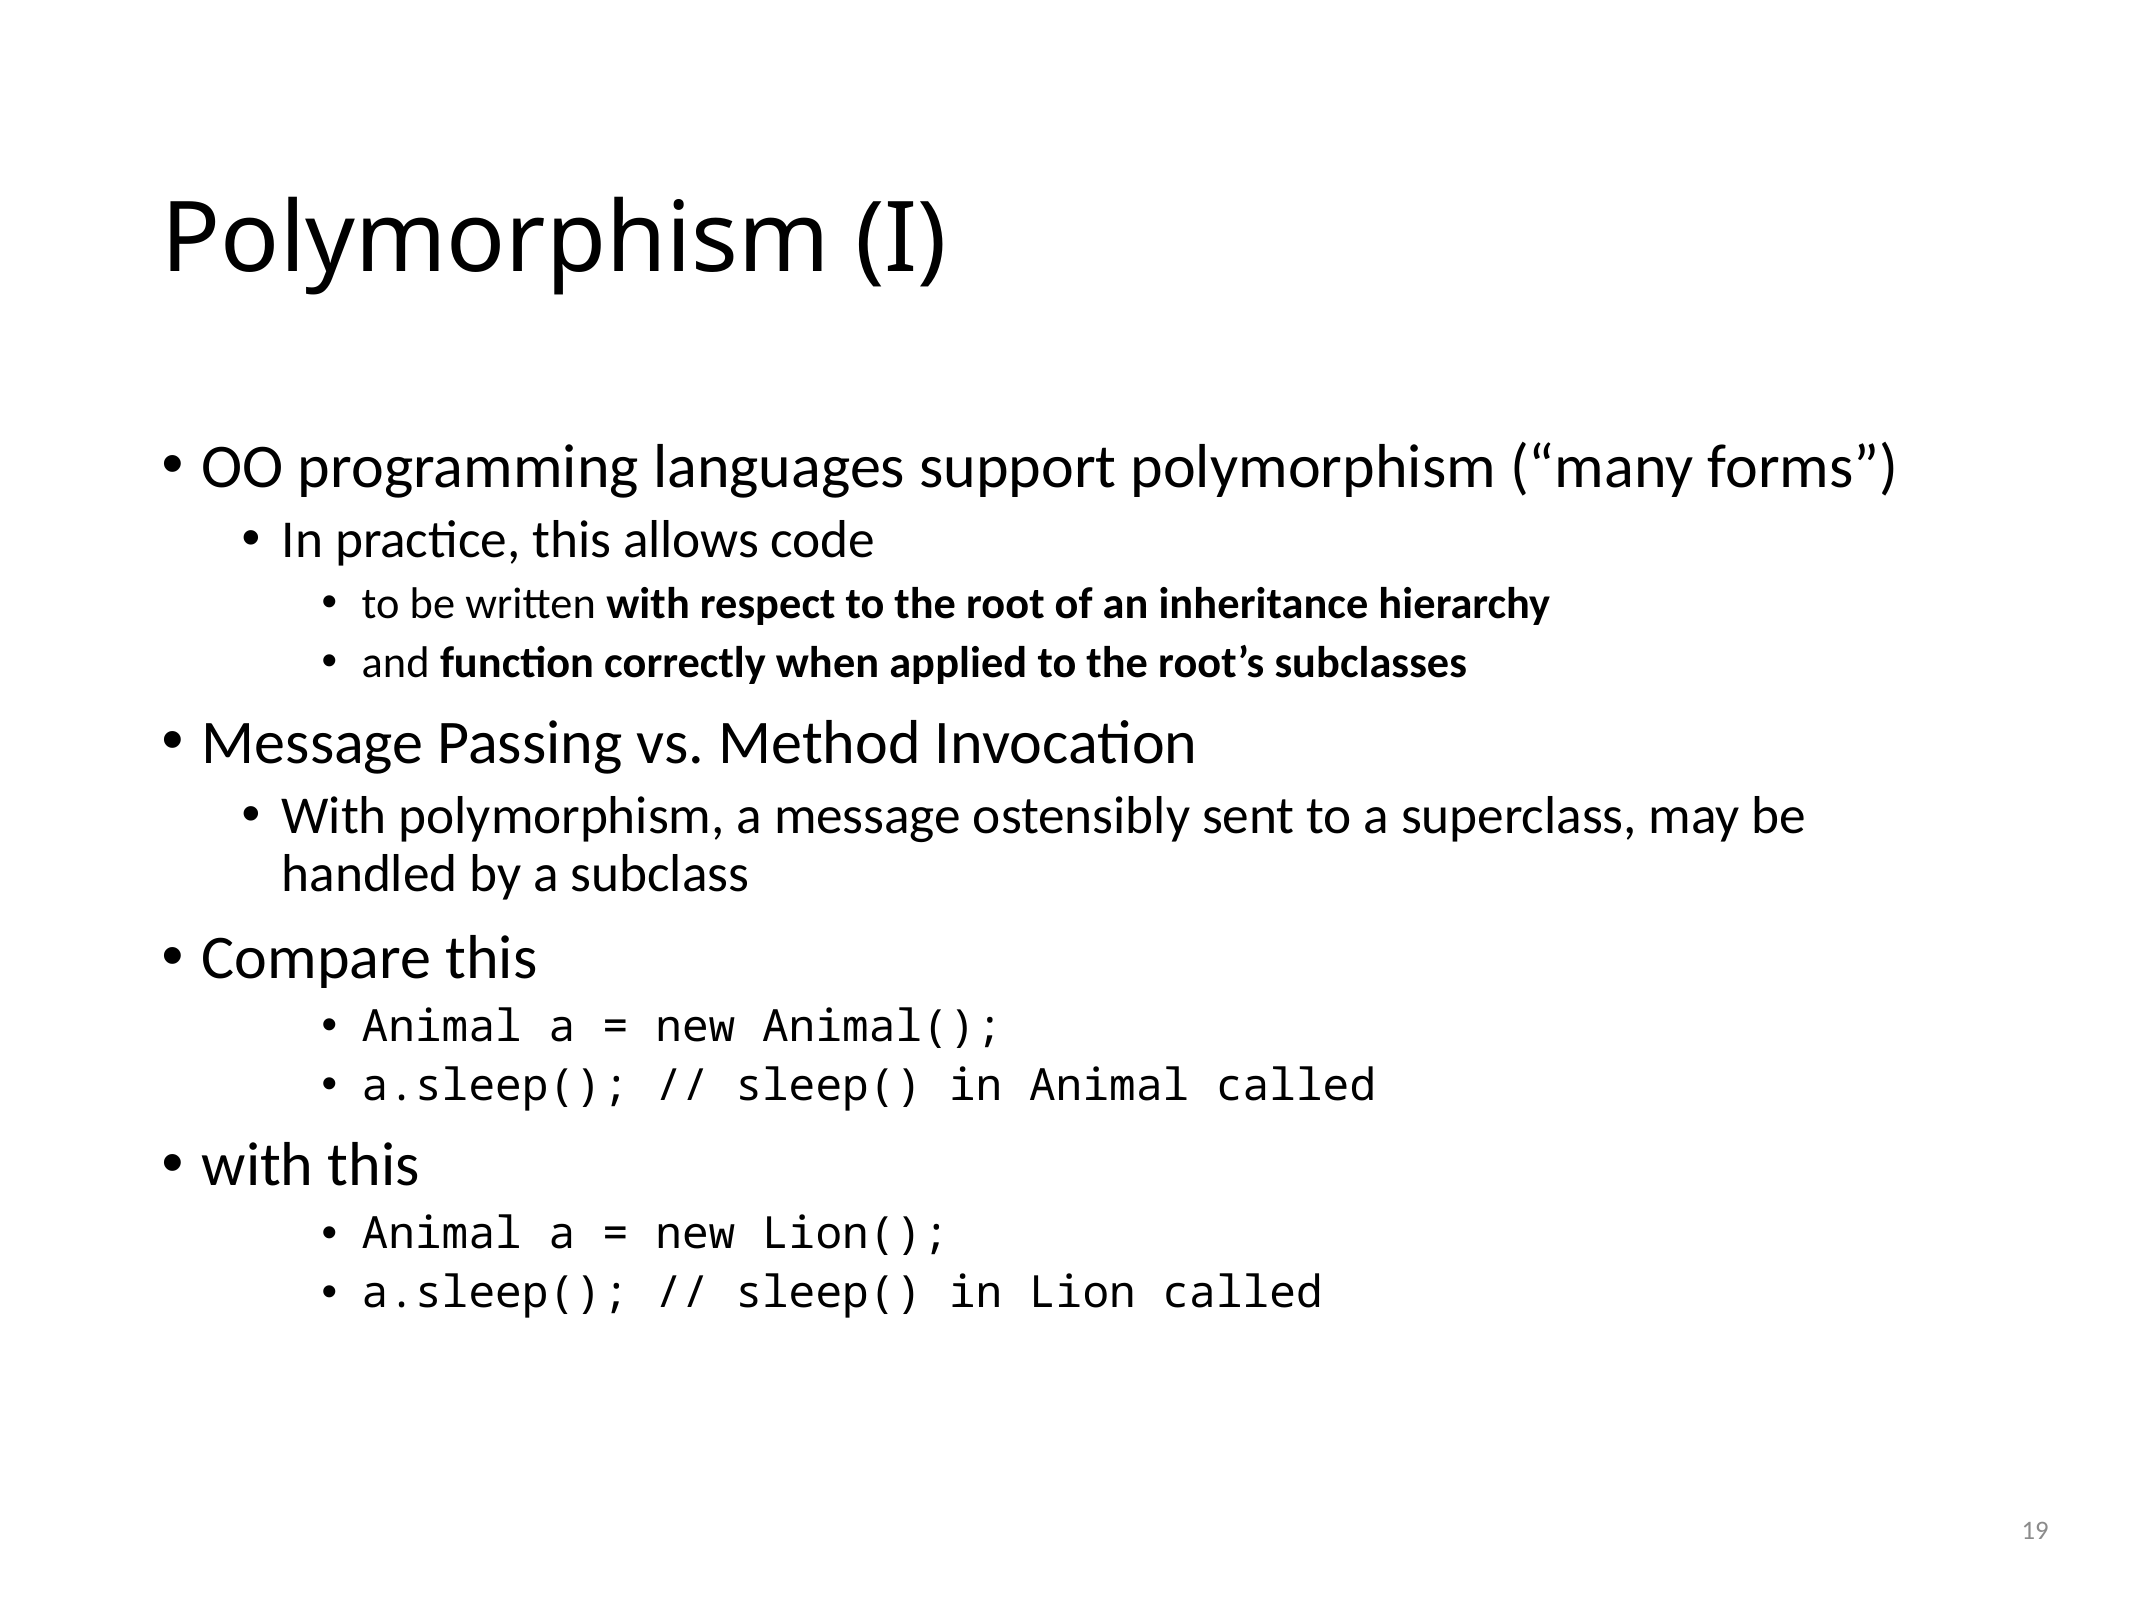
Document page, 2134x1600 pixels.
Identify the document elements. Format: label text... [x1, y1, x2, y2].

list OO programming languages support polymorphism (“many forms”) In practice, this allows code to be written with respect to the root of an inheritance hierarchy and function correctly when applied to the root’s subclasses Message Passing vs. Method Invocation With polymorphism, a message ostensibly sent to a superclass, may be handled by a subclass Compare this Animal a = new Animal(); a.sleep(); // sleep() in Animal called with this Animal a = new Lion(); a.sleep(); // sleep() in Lion called [146, 425, 1987, 1442]
slide_number 19 [1986, 1508, 2064, 1550]
title Polymorphism (I) [146, 85, 1987, 395]
